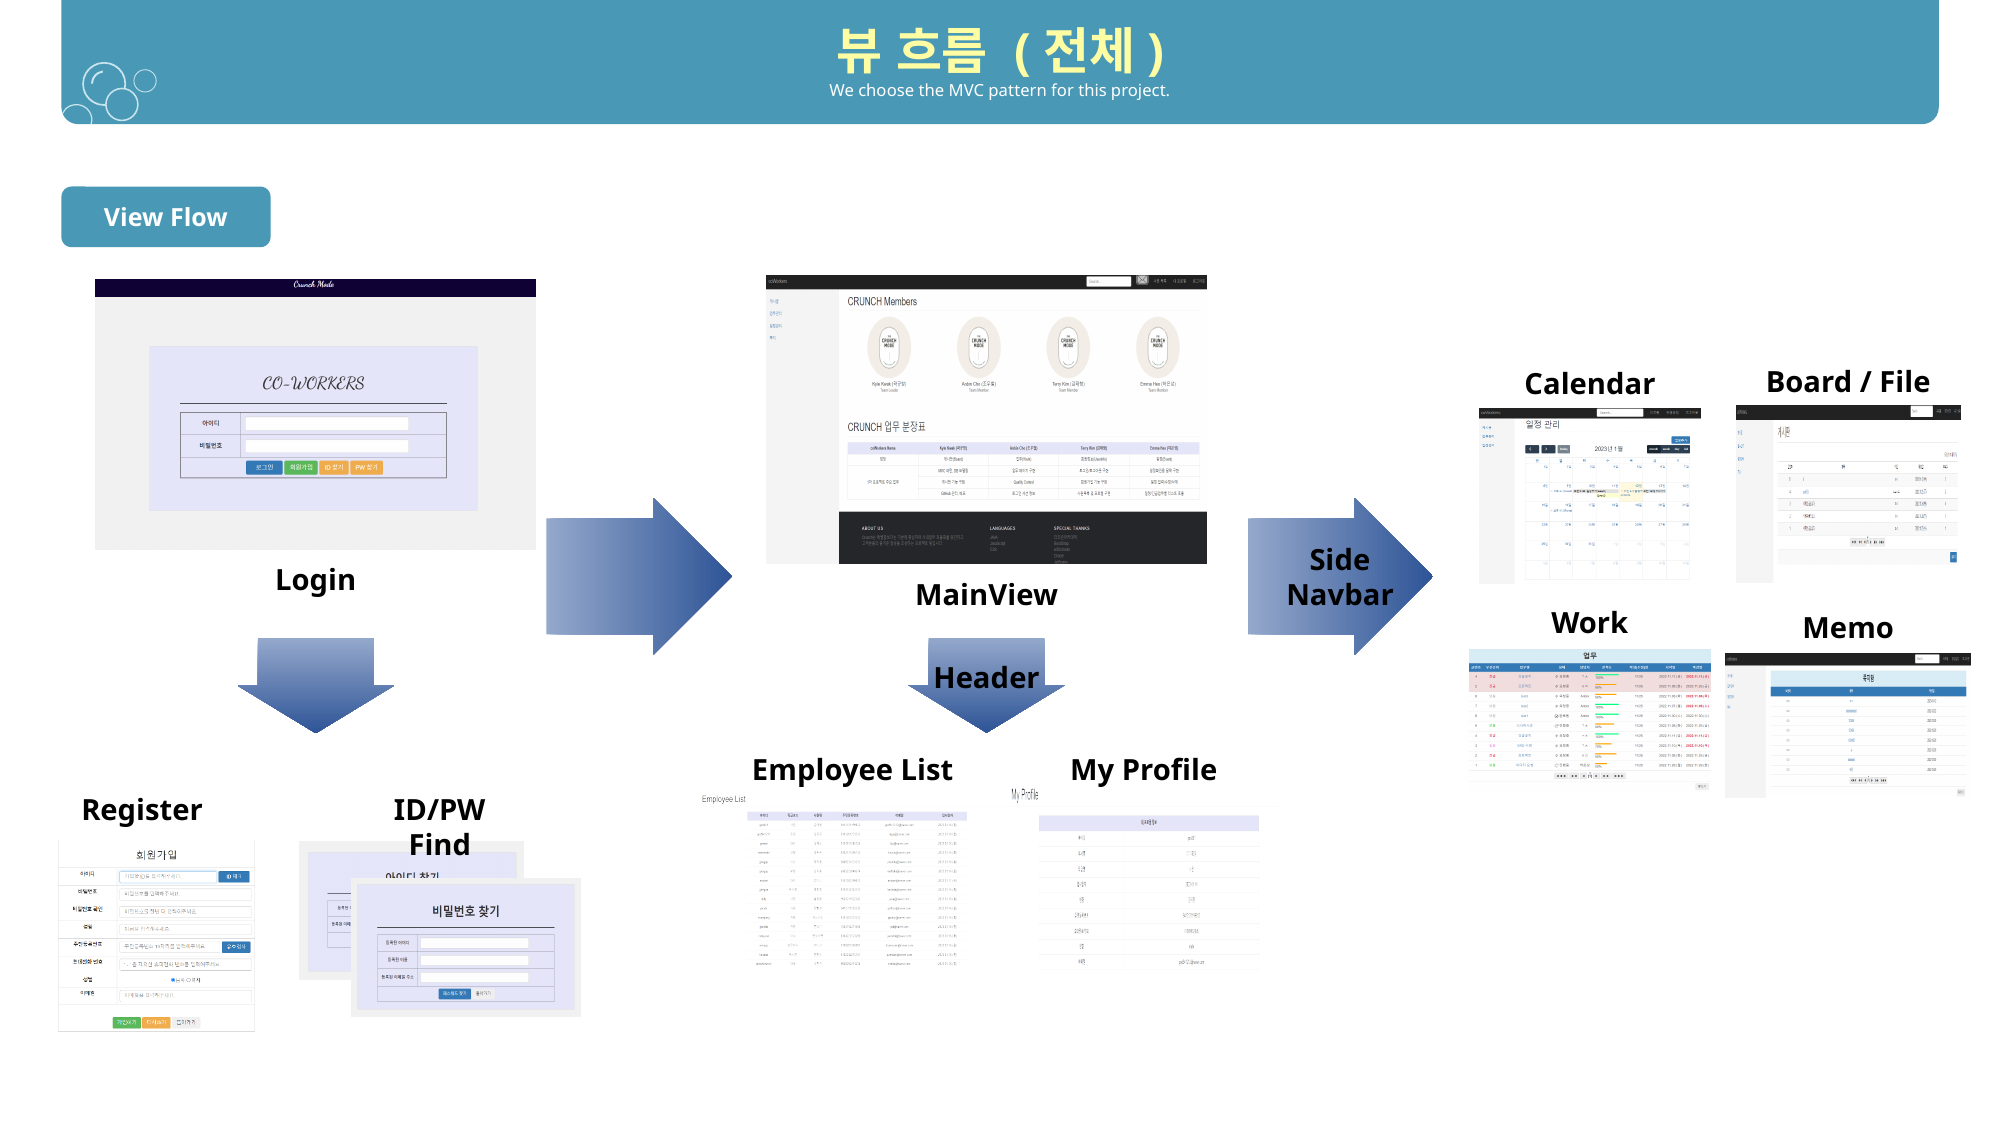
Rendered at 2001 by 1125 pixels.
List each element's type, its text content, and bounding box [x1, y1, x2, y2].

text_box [61, 0, 1939, 125]
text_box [1278, 355, 1971, 798]
text_box View Flow [60, 185, 272, 249]
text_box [696, 275, 1278, 982]
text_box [95, 279, 536, 605]
text_box [233, 636, 398, 735]
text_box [47, 783, 581, 1037]
text_box [545, 495, 696, 658]
